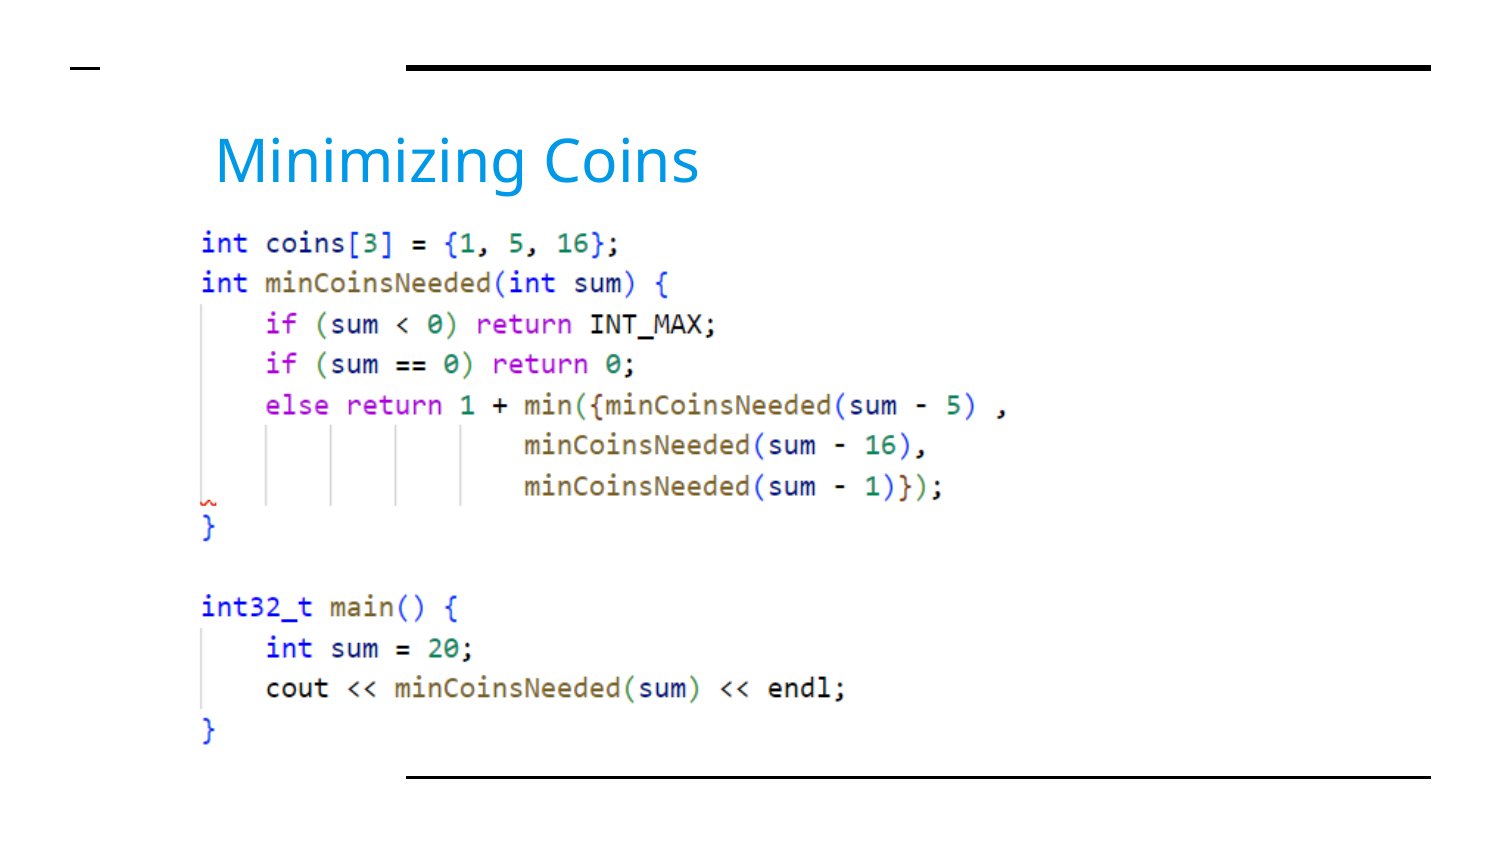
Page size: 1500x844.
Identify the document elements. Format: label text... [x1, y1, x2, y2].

picture [162, 210, 1118, 753]
text_box Minimizing Coins [199, 106, 964, 208]
